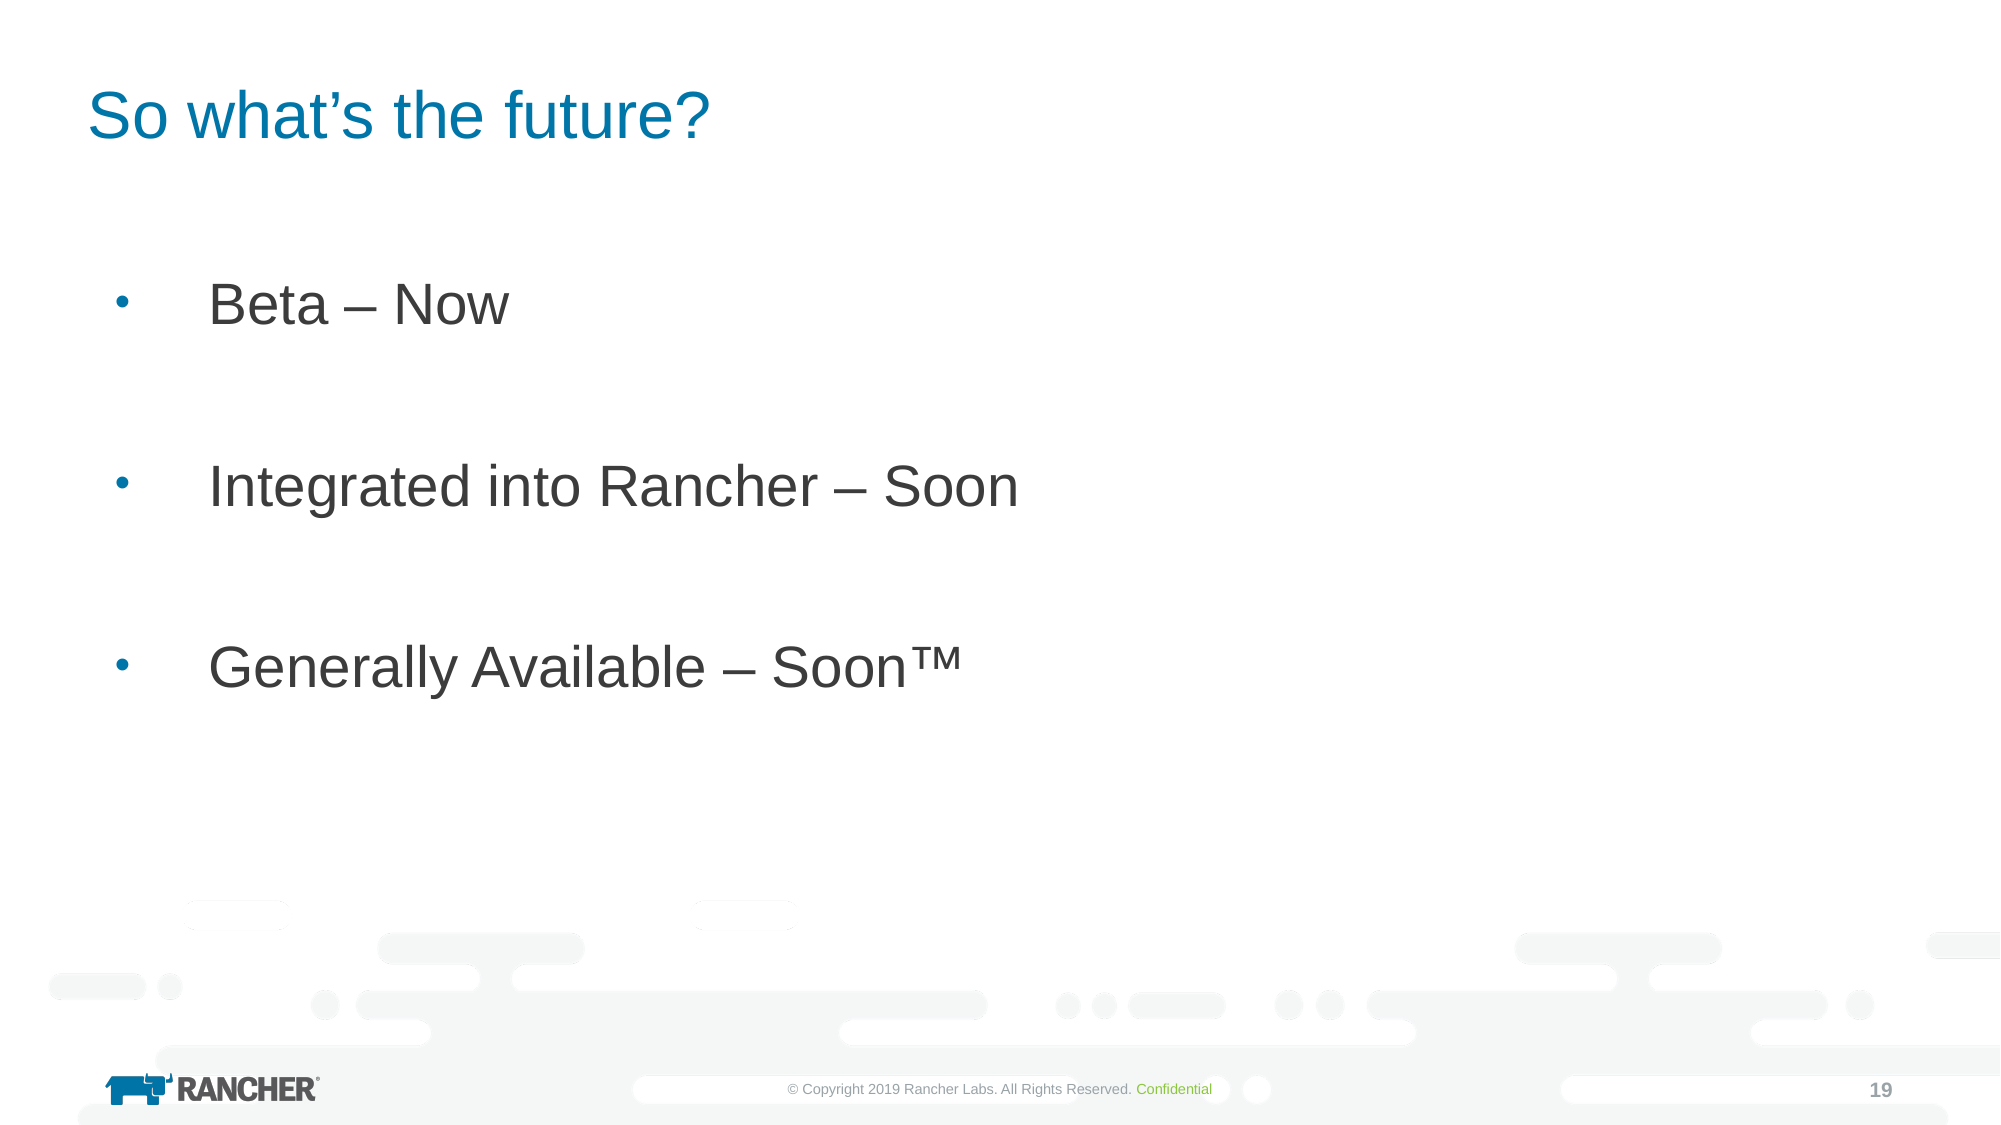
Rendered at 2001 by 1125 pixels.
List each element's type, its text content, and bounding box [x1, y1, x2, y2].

title So what’s the future? [72, 73, 1888, 162]
picture [123, 1096, 147, 1105]
picture [105, 1073, 320, 1105]
list Beta – Now Integrated into Rancher – Soon Generally Available – Soon™ [99, 258, 1888, 963]
picture [105, 1087, 110, 1105]
